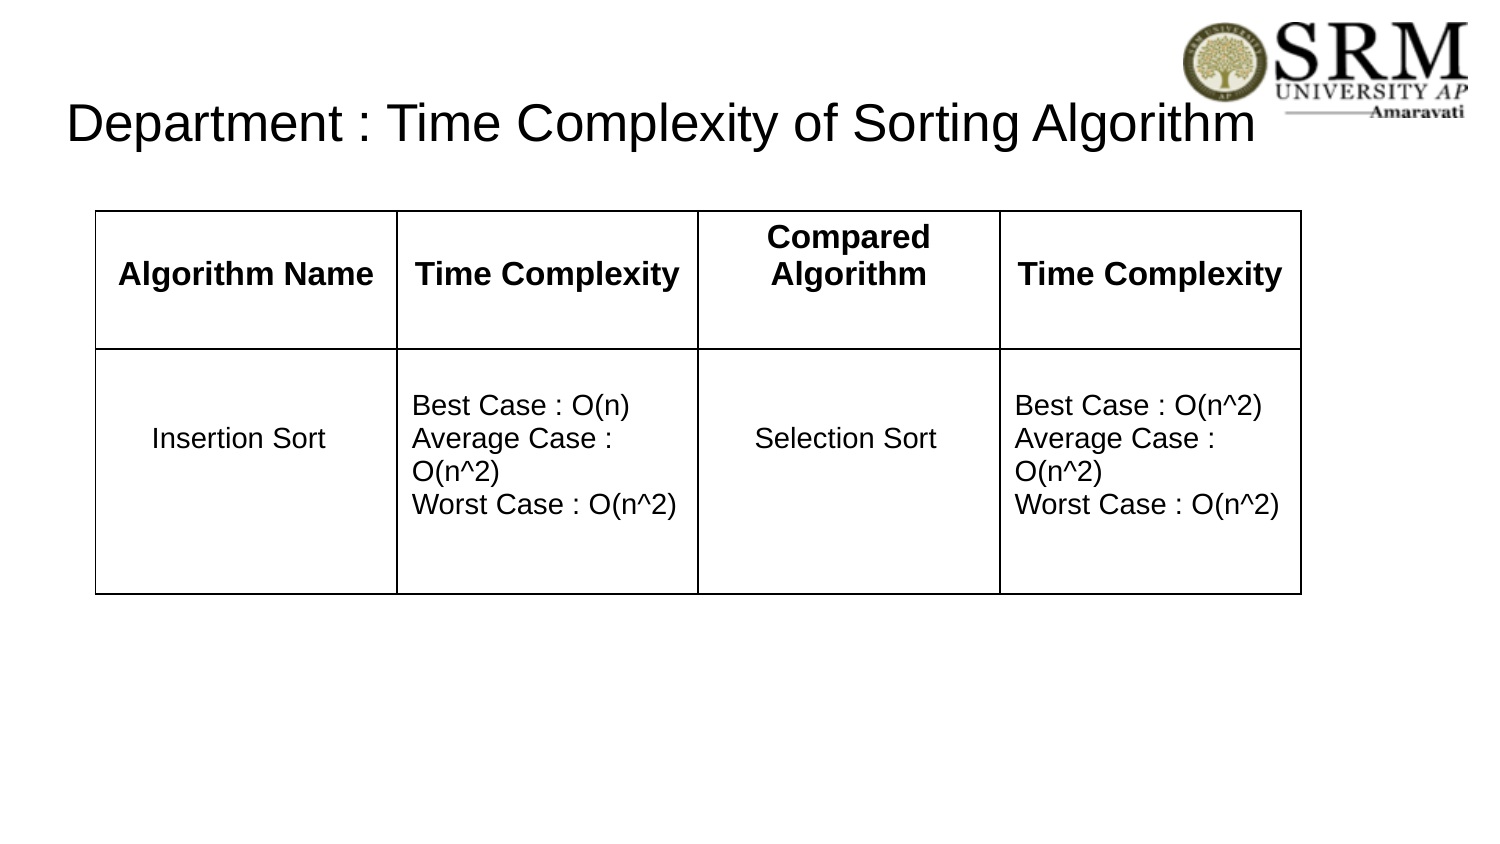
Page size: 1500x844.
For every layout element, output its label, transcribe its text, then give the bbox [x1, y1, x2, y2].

table_header Compared Algorithm [699, 212, 999, 348]
table_cell Best Case : O(n) Average Case : O(n^2) Worst Case : O(n^2) [398, 350, 697, 593]
picture [1183, 22, 1468, 118]
table_header Time Complexity [1001, 212, 1300, 348]
table_cell Insertion Sort [96, 350, 396, 593]
table_cell Selection Sort [699, 350, 999, 593]
table_header Time Complexity [398, 212, 697, 348]
table_cell Best Case : O(n^2) Average Case : O(n^2) Worst Case : O(n^2) [1001, 350, 1300, 593]
table_header Algorithm Name [96, 212, 396, 348]
title Department : Time Complexity of Sorting Algorithm [51, 72, 1449, 167]
